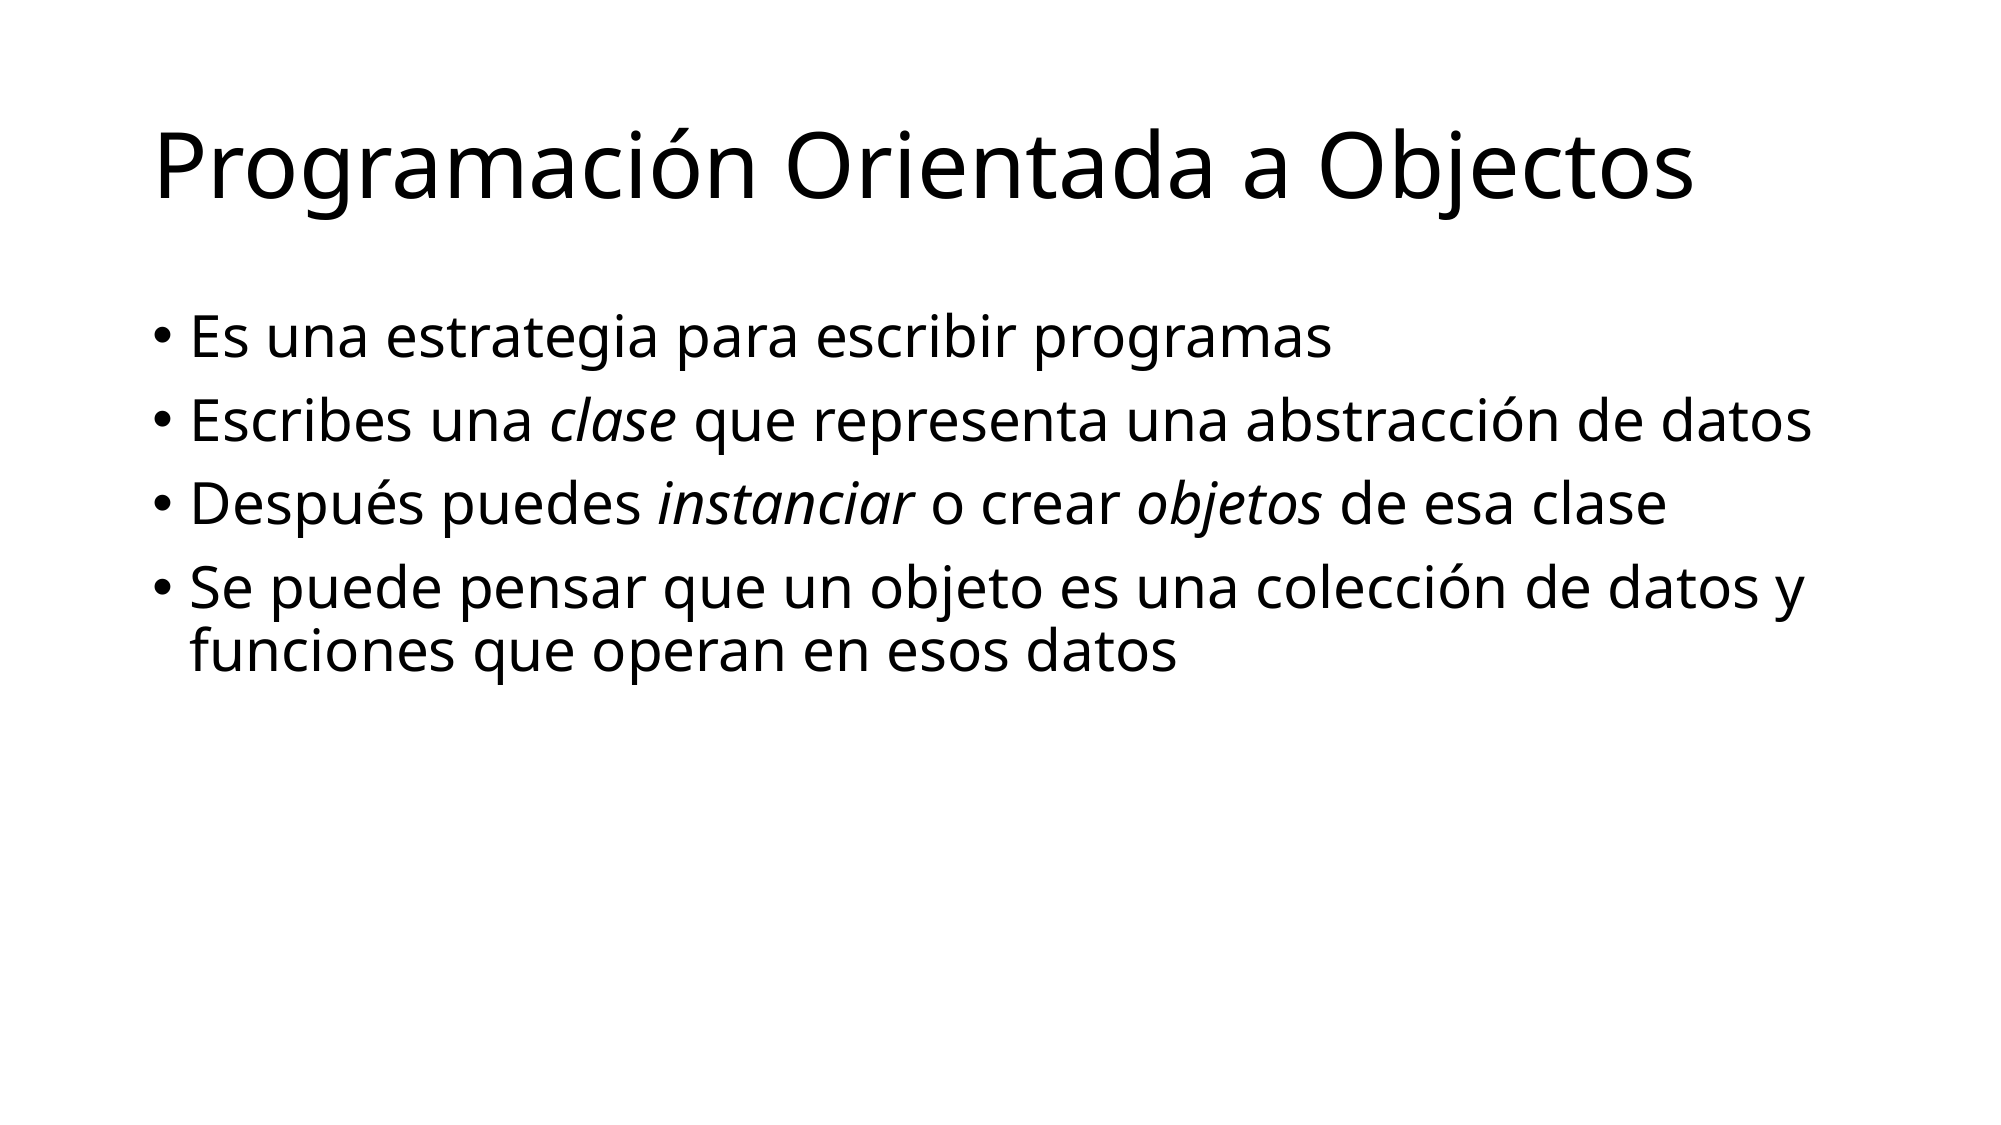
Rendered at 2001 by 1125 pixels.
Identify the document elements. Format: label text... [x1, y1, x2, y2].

title Programación Orientada a Objectos [137, 59, 1863, 278]
list Es una estrategia para escribir programas Escribes una clase que representa una abstracción de datos Después puedes instanciar o crear objetos de esa clase Se puede pensar que un objeto es una colección de datos y funciones que operan en esos datos [137, 299, 1863, 1014]
